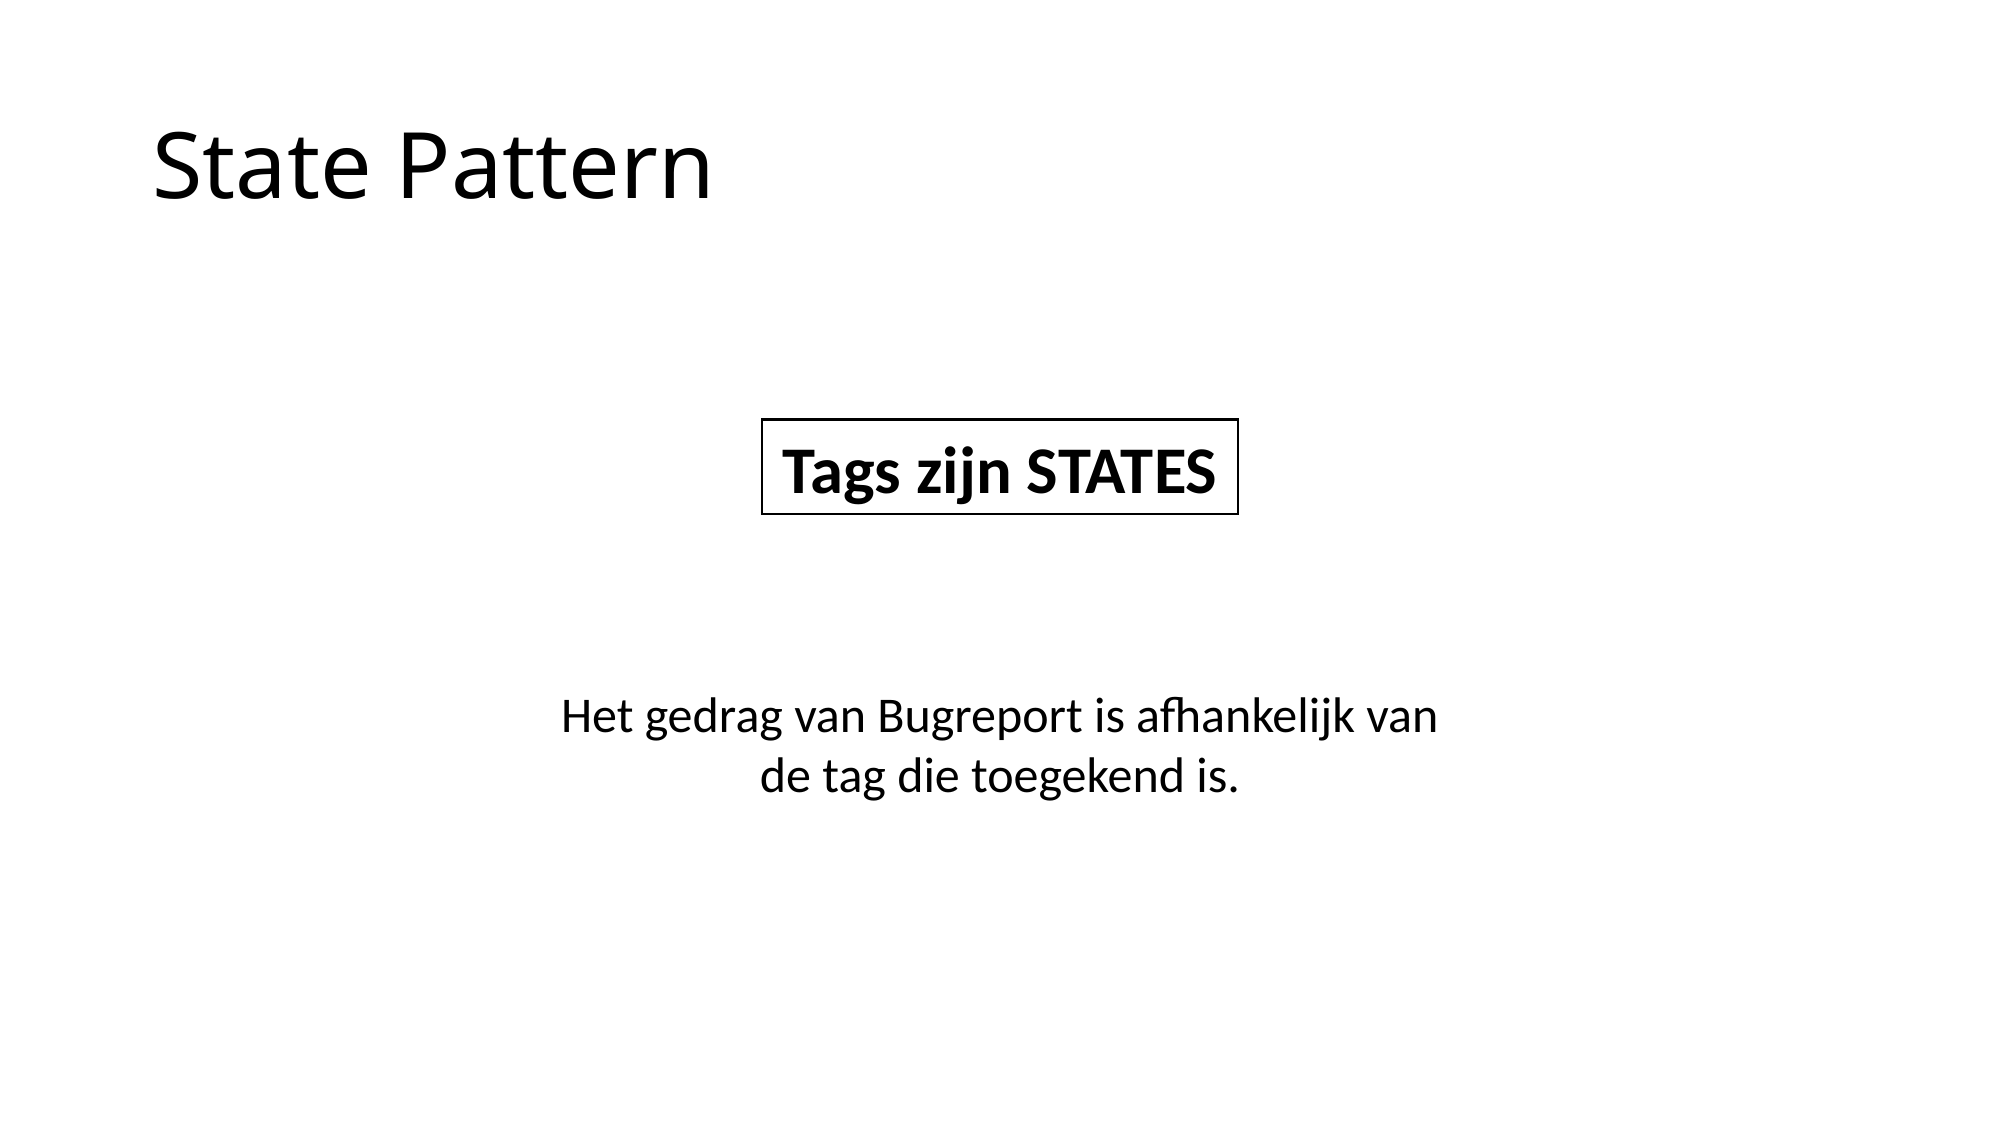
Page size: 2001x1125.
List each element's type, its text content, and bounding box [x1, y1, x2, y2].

title State Pattern [137, 59, 1863, 278]
text_box Tags zijn STATES [761, 418, 1239, 515]
text_box Het gedrag van Bugreport is afhankelijk van de tag die toegekend is. [544, 674, 1456, 810]
